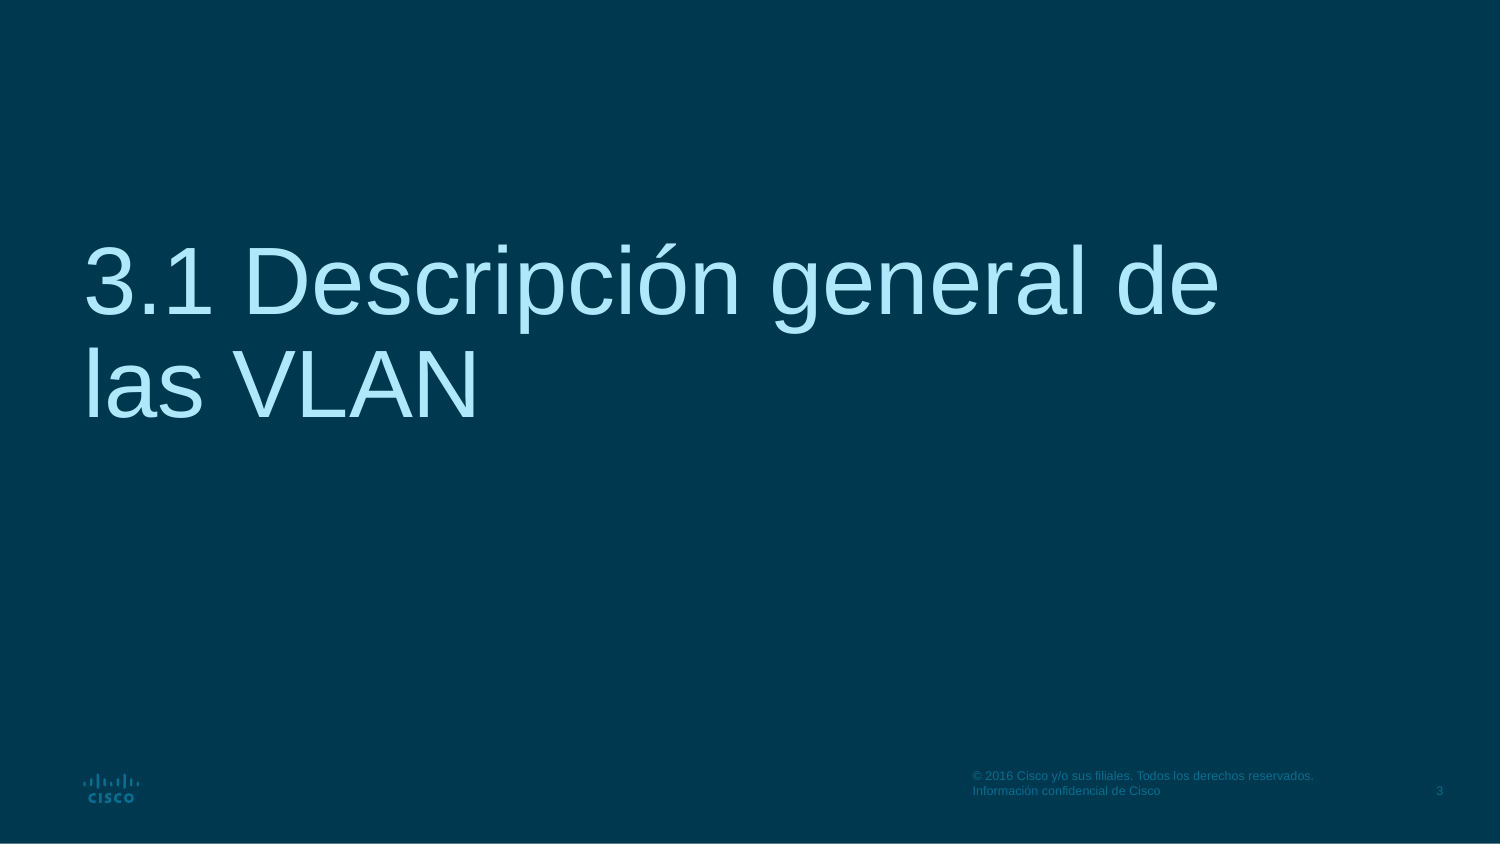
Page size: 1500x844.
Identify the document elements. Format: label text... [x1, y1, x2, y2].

title 3.1 Descripción general de las VLAN [68, 150, 1315, 446]
